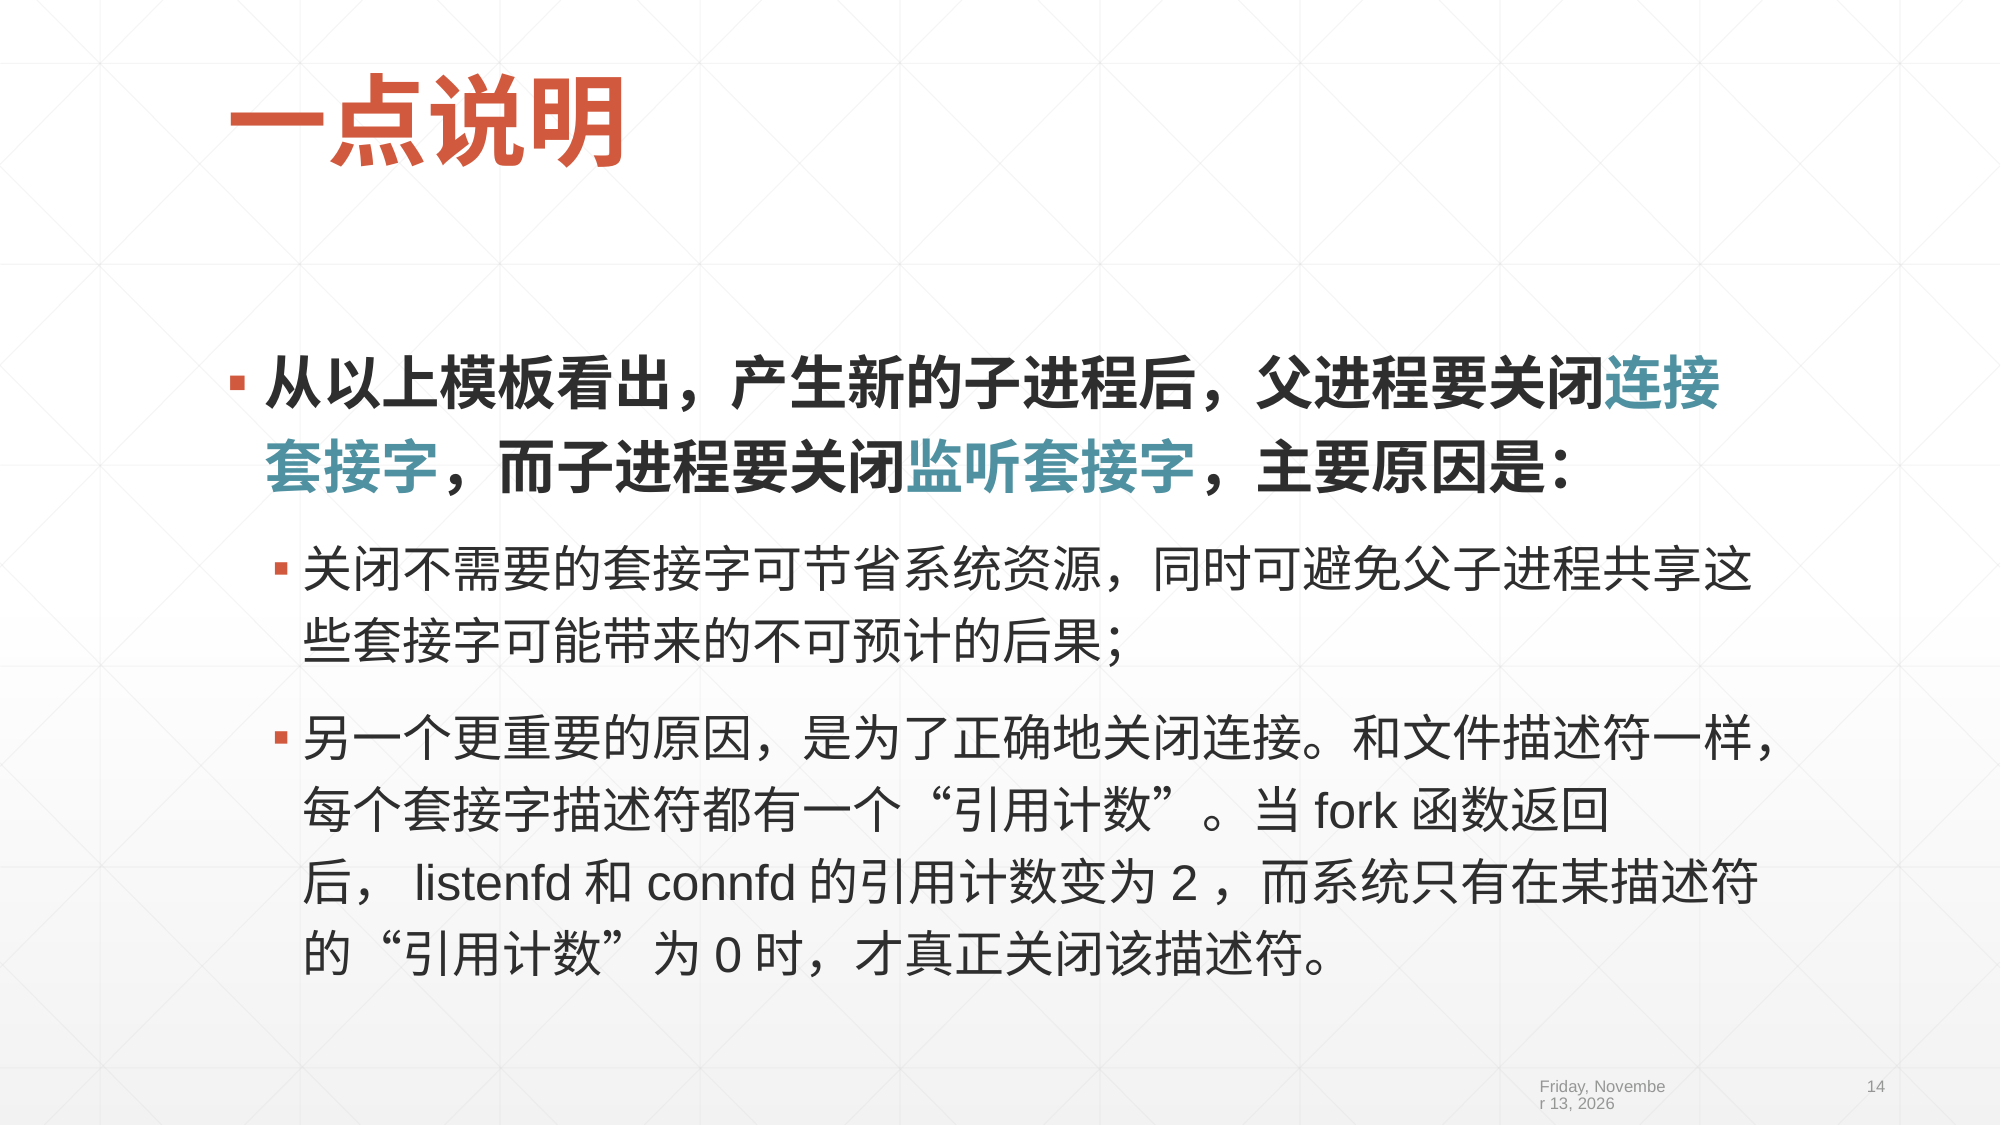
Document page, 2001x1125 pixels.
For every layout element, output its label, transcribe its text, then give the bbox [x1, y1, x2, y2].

list 从以上模板看出，产生新的子进程后，父进程要关闭连接套接字，而子进程要关闭监听套接字，主要原因是： 关闭不需要的套接字可节省系统资源，同时可避免父子进程共享这些套接字可能带来的不可预计的后果； 另一个更重要的原因，是为了正确地关闭连接。和文件描述符一样，每个套接字描述符都有一个“引用计数”。当fork函数返回后，listenfd和connfd的引用计数变为2，而系统只有在某描述符的“引用计数”为0时，才真正关闭该描述符。 [212, 324, 1788, 1031]
slide_number 14 [1749, 1068, 1901, 1105]
title 一点说明 [212, 0, 1788, 188]
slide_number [1524, 1068, 1684, 1105]
